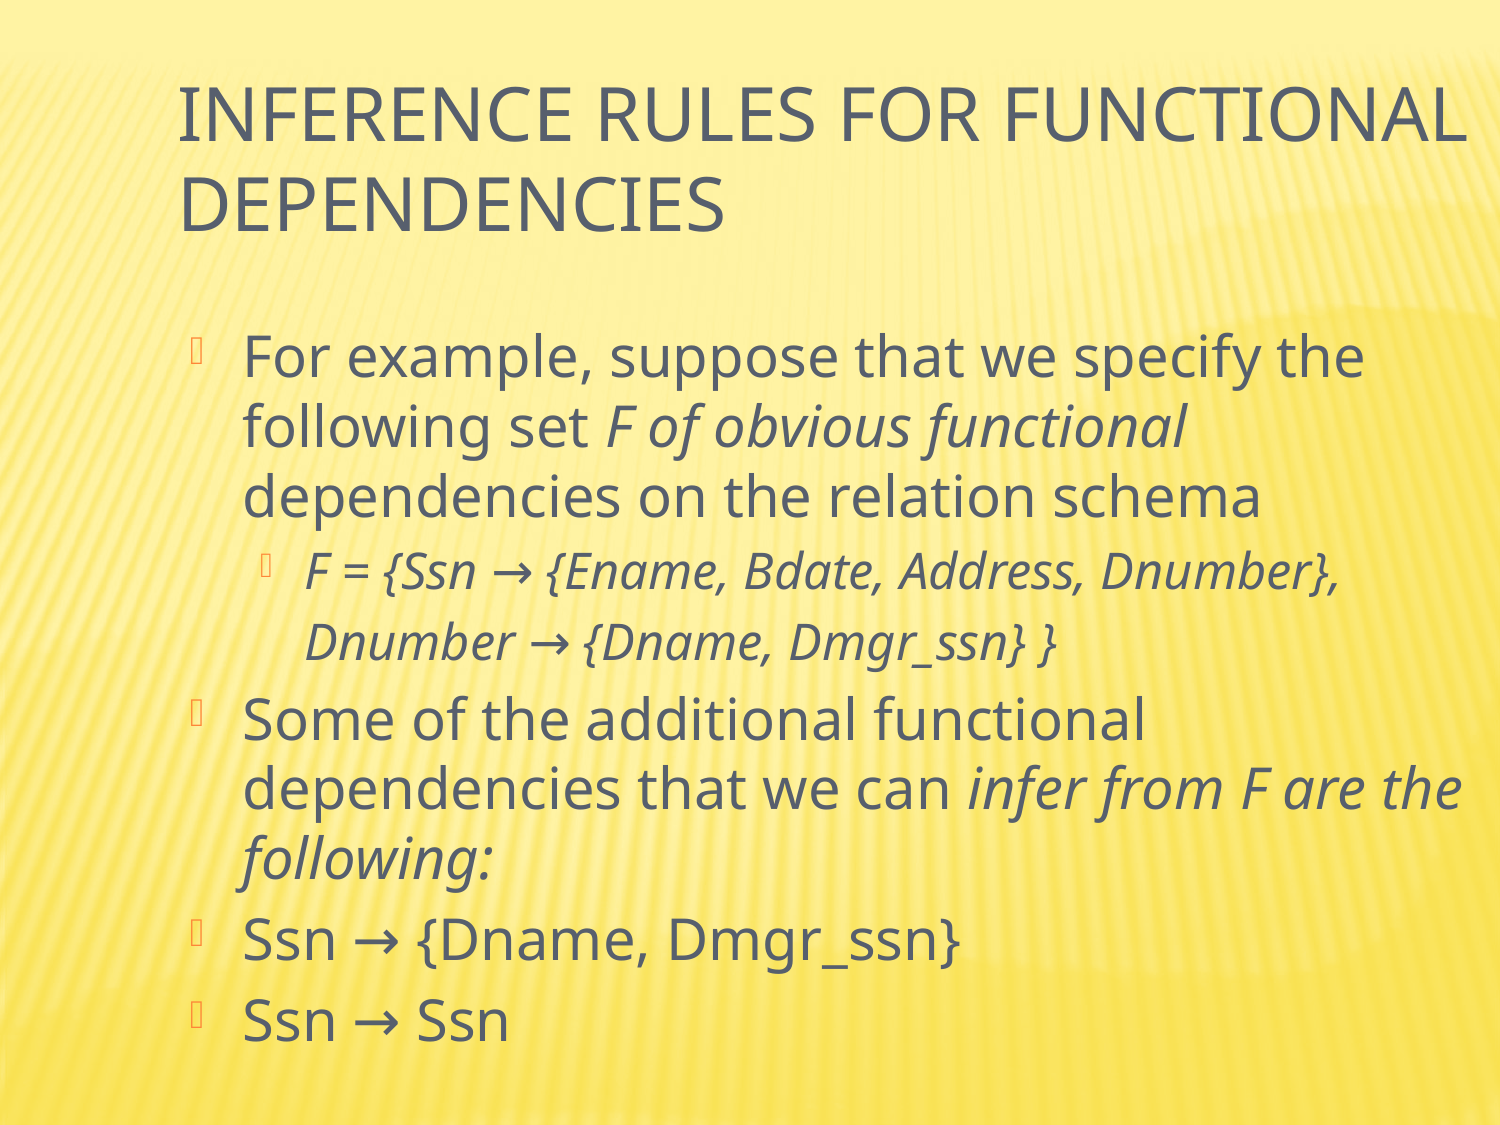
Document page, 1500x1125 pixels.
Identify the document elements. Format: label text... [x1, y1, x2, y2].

title Inference Rules for Functional Dependencies [162, 31, 1500, 282]
list For example, suppose that we specify the following set F of obvious functional dependencies on the relation schema F = {Ssn → {Ename, Bdate, Address, Dnumber}, Dnumber → {Dname, Dmgr_ssn} } Some of the additional functional dependencies that we can infer from F are the following: Ssn → {Dname, Dmgr_ssn} Ssn → Ssn [174, 312, 1500, 1063]
title Conclusion [0, 0, 1500, 1125]
